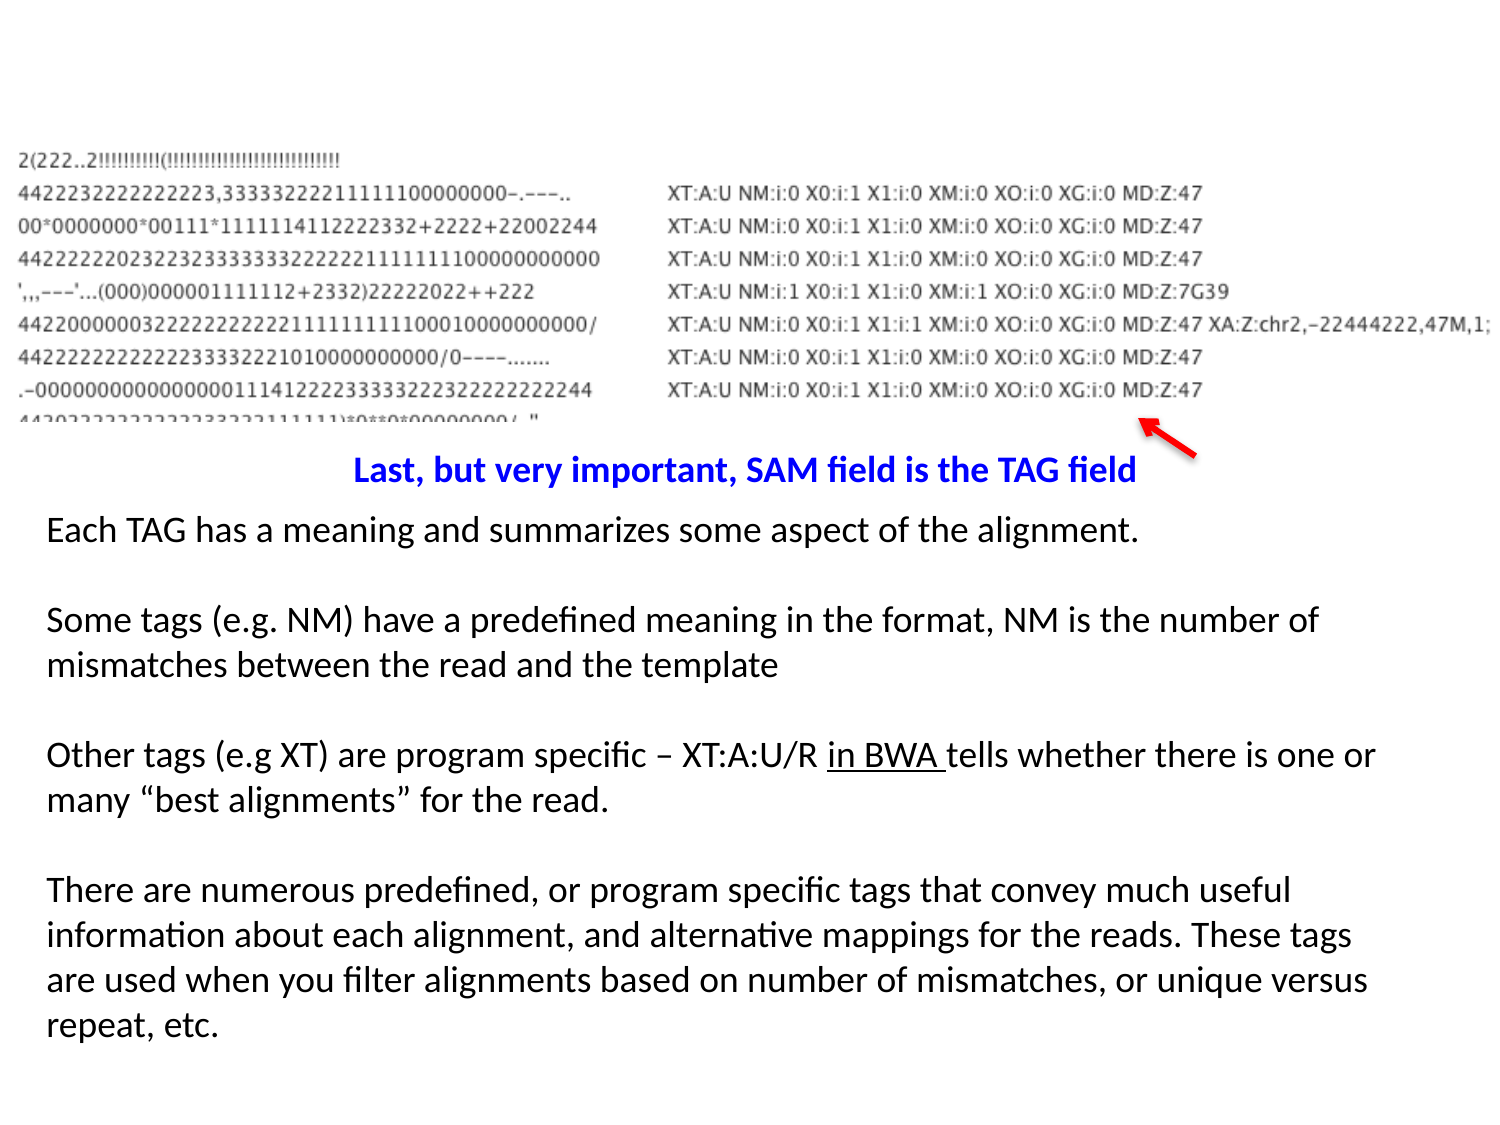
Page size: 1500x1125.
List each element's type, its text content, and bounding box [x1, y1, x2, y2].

text_box Each TAG has a meaning and summarizes some aspect of the alignment. Some tags (e.g. NM) have a predefined meaning in the format, NM is the number of mismatches between the read and the template Other tags (e.g XT) are program specific – XT:A:U/R in BWA tells whether there is one or many “best alignments” for the read. There are numerous predefined, or program specific tags that convey much useful information about each alignment, and alternative mappings for the reads. These tags are used when you filter alignments based on number of mismatches, or unique versus repeat, etc. [31, 497, 1397, 1053]
picture [0, 126, 1500, 422]
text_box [1137, 417, 1196, 457]
text_box Last, but very important, SAM field is the TAG field [338, 437, 1153, 497]
